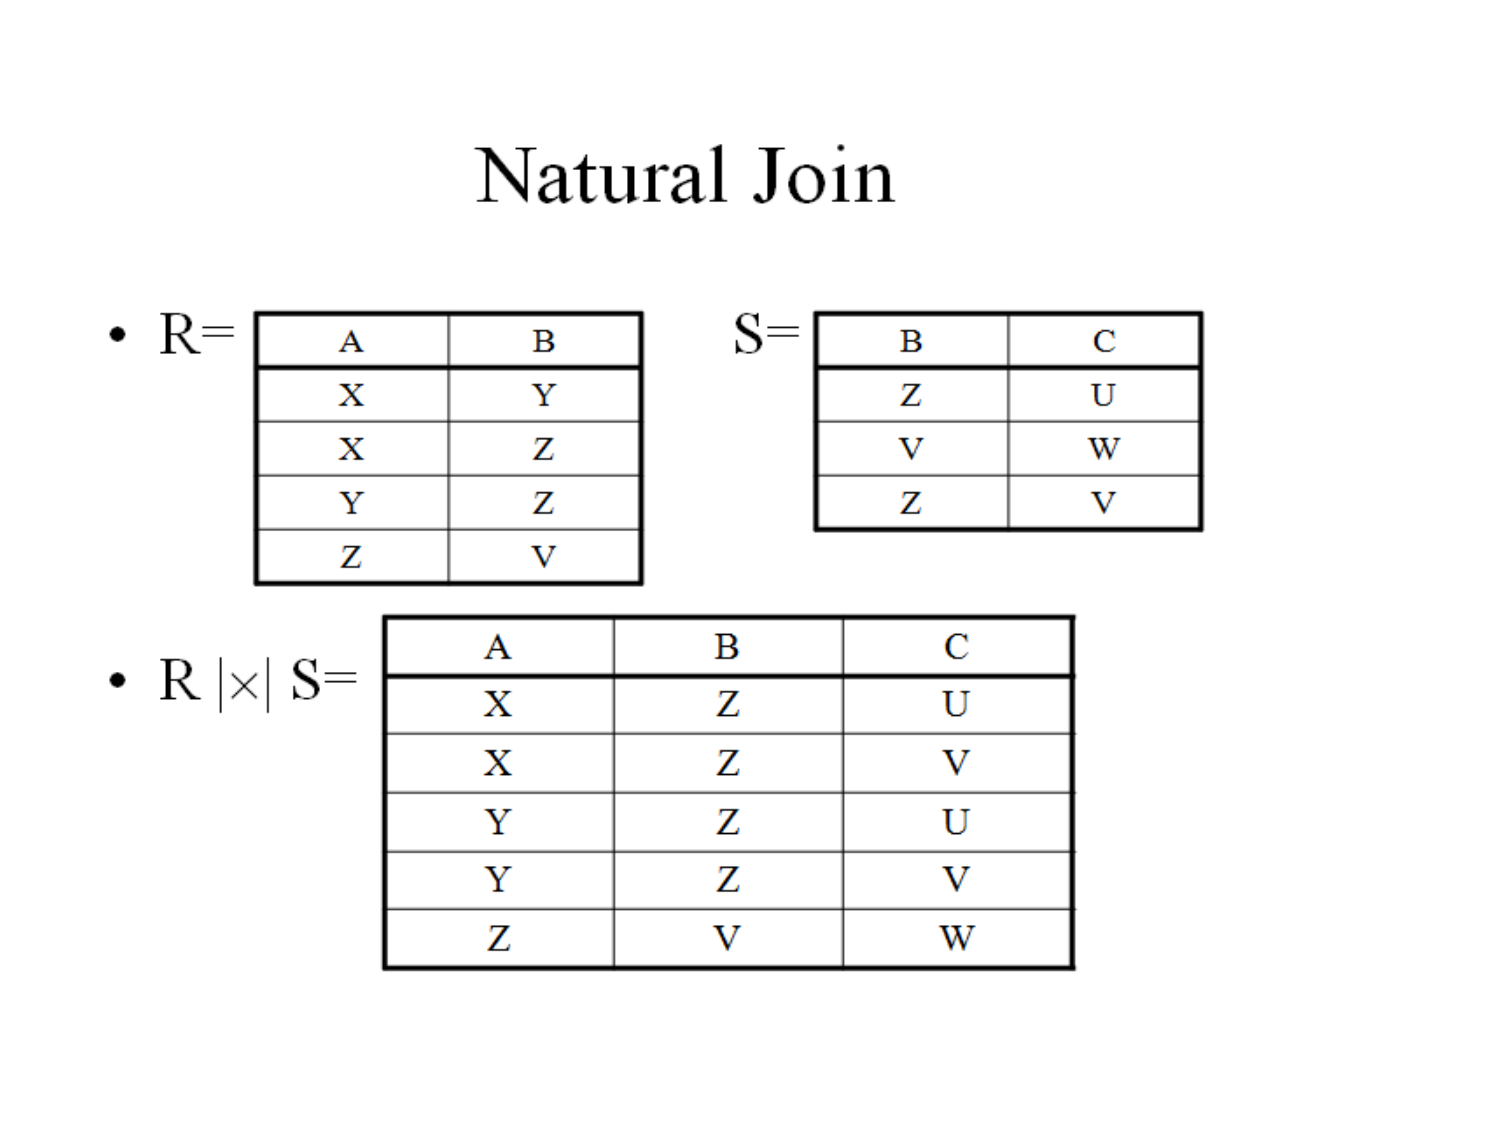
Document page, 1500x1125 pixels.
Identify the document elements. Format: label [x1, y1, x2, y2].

picture [74, 62, 1296, 995]
